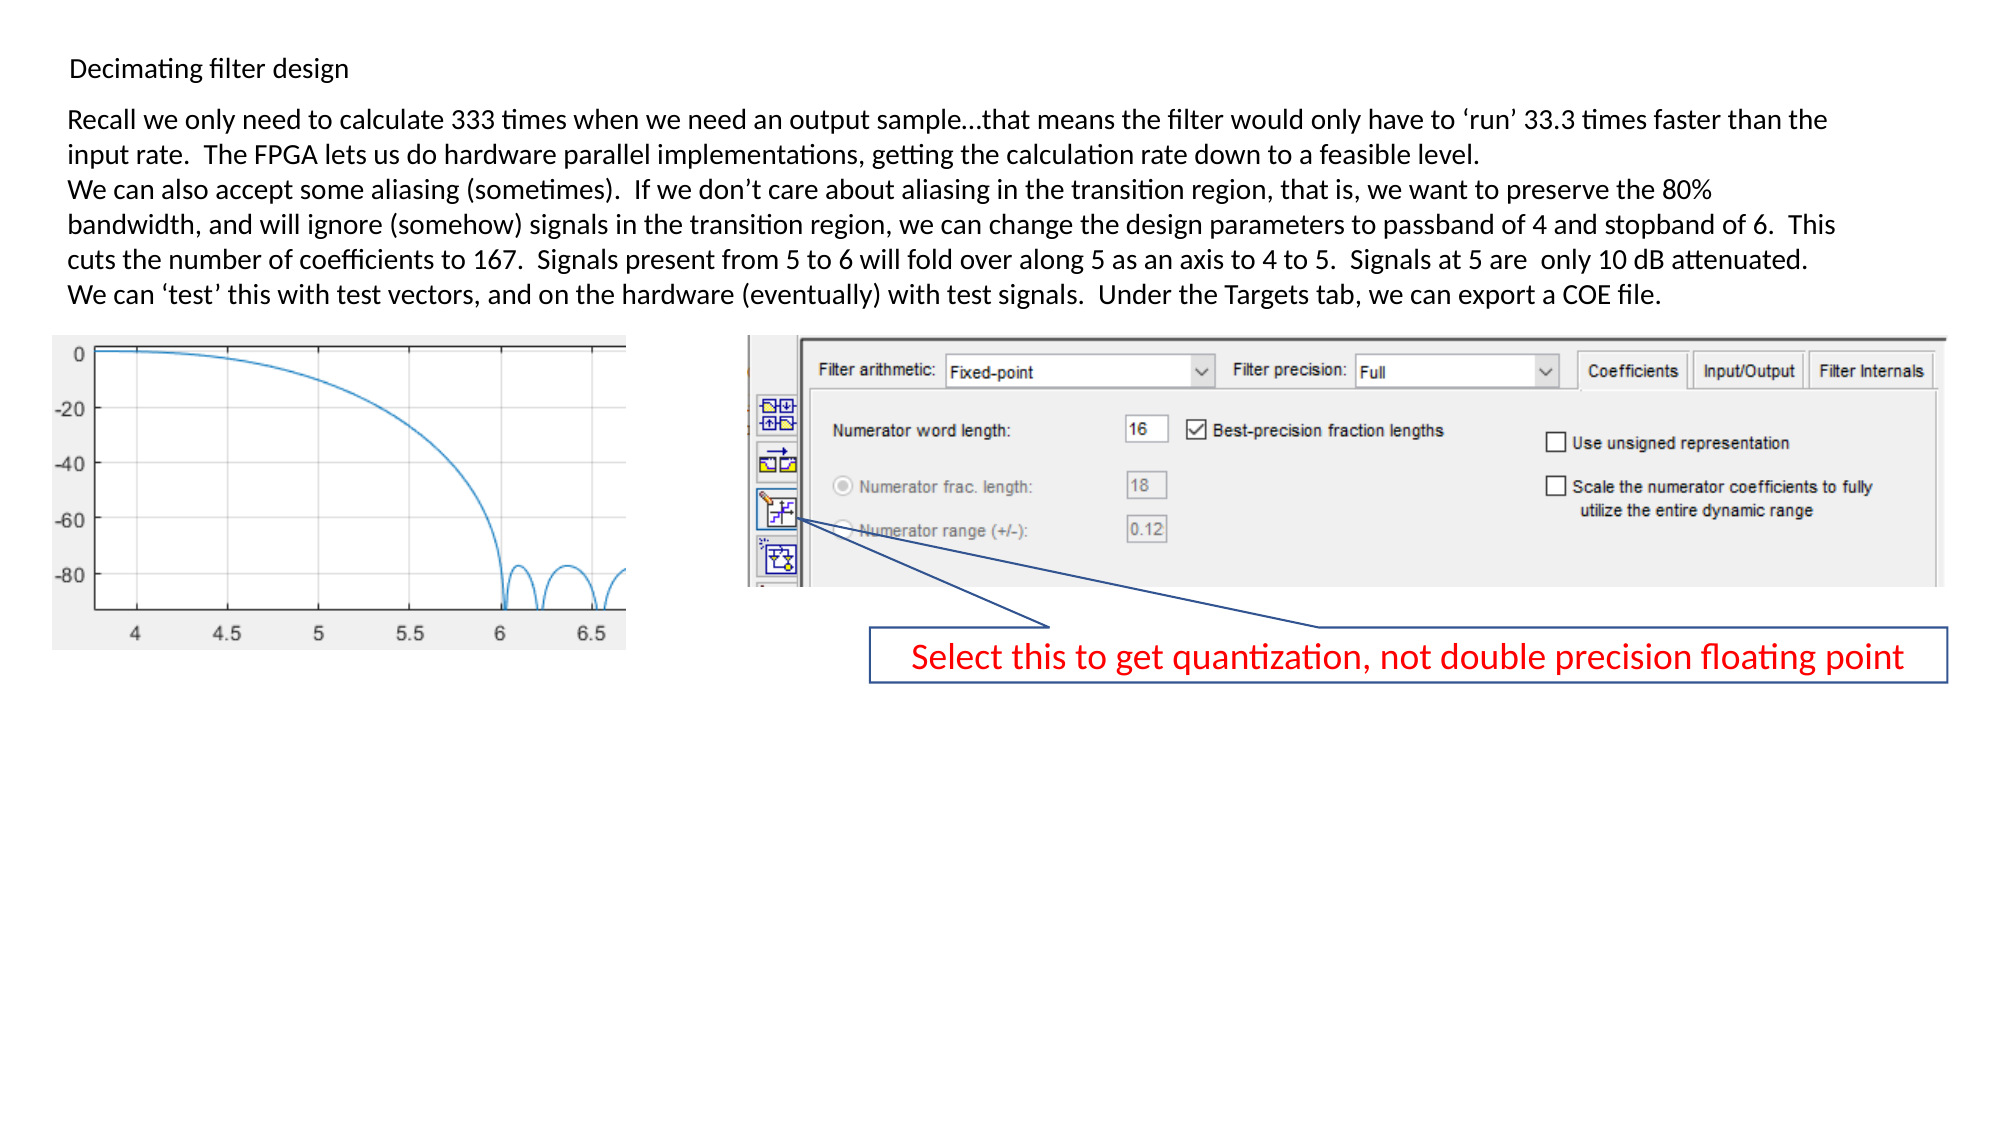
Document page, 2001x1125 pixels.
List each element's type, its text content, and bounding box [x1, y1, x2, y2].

picture [747, 335, 1948, 587]
text_box Decimating filter design [54, 42, 365, 92]
text_box Select this to get quantization, not double precision floating point [868, 587, 1949, 684]
picture [52, 335, 626, 650]
text_box Recall we only need to calculate 333 times when we need an output sample…that means the filter would only have to ‘run’ 33.3 times faster than the input rate. The FPGA lets us do hardware parallel implementations, getting the calculation rate down to a feasible level. We can also accept some aliasing (sometimes). If we don’t care about aliasing in the transition region, that is, we want to preserve the 80% bandwidth, and will ignore (somehow) signals in the transition region, we can change the design parameters to passband of 4 and stopband of 6. This cuts the number of coefficients to 167. Signals present from 5 to 6 will fold over along 5 as an axis to 4 to 5. Signals at 5 are only 10 dB attenuated. We can ‘test’ this with test vectors, and on the hardware (eventually) with test signals. Under the Targets tab, we can export a COE file. [52, 92, 1868, 318]
